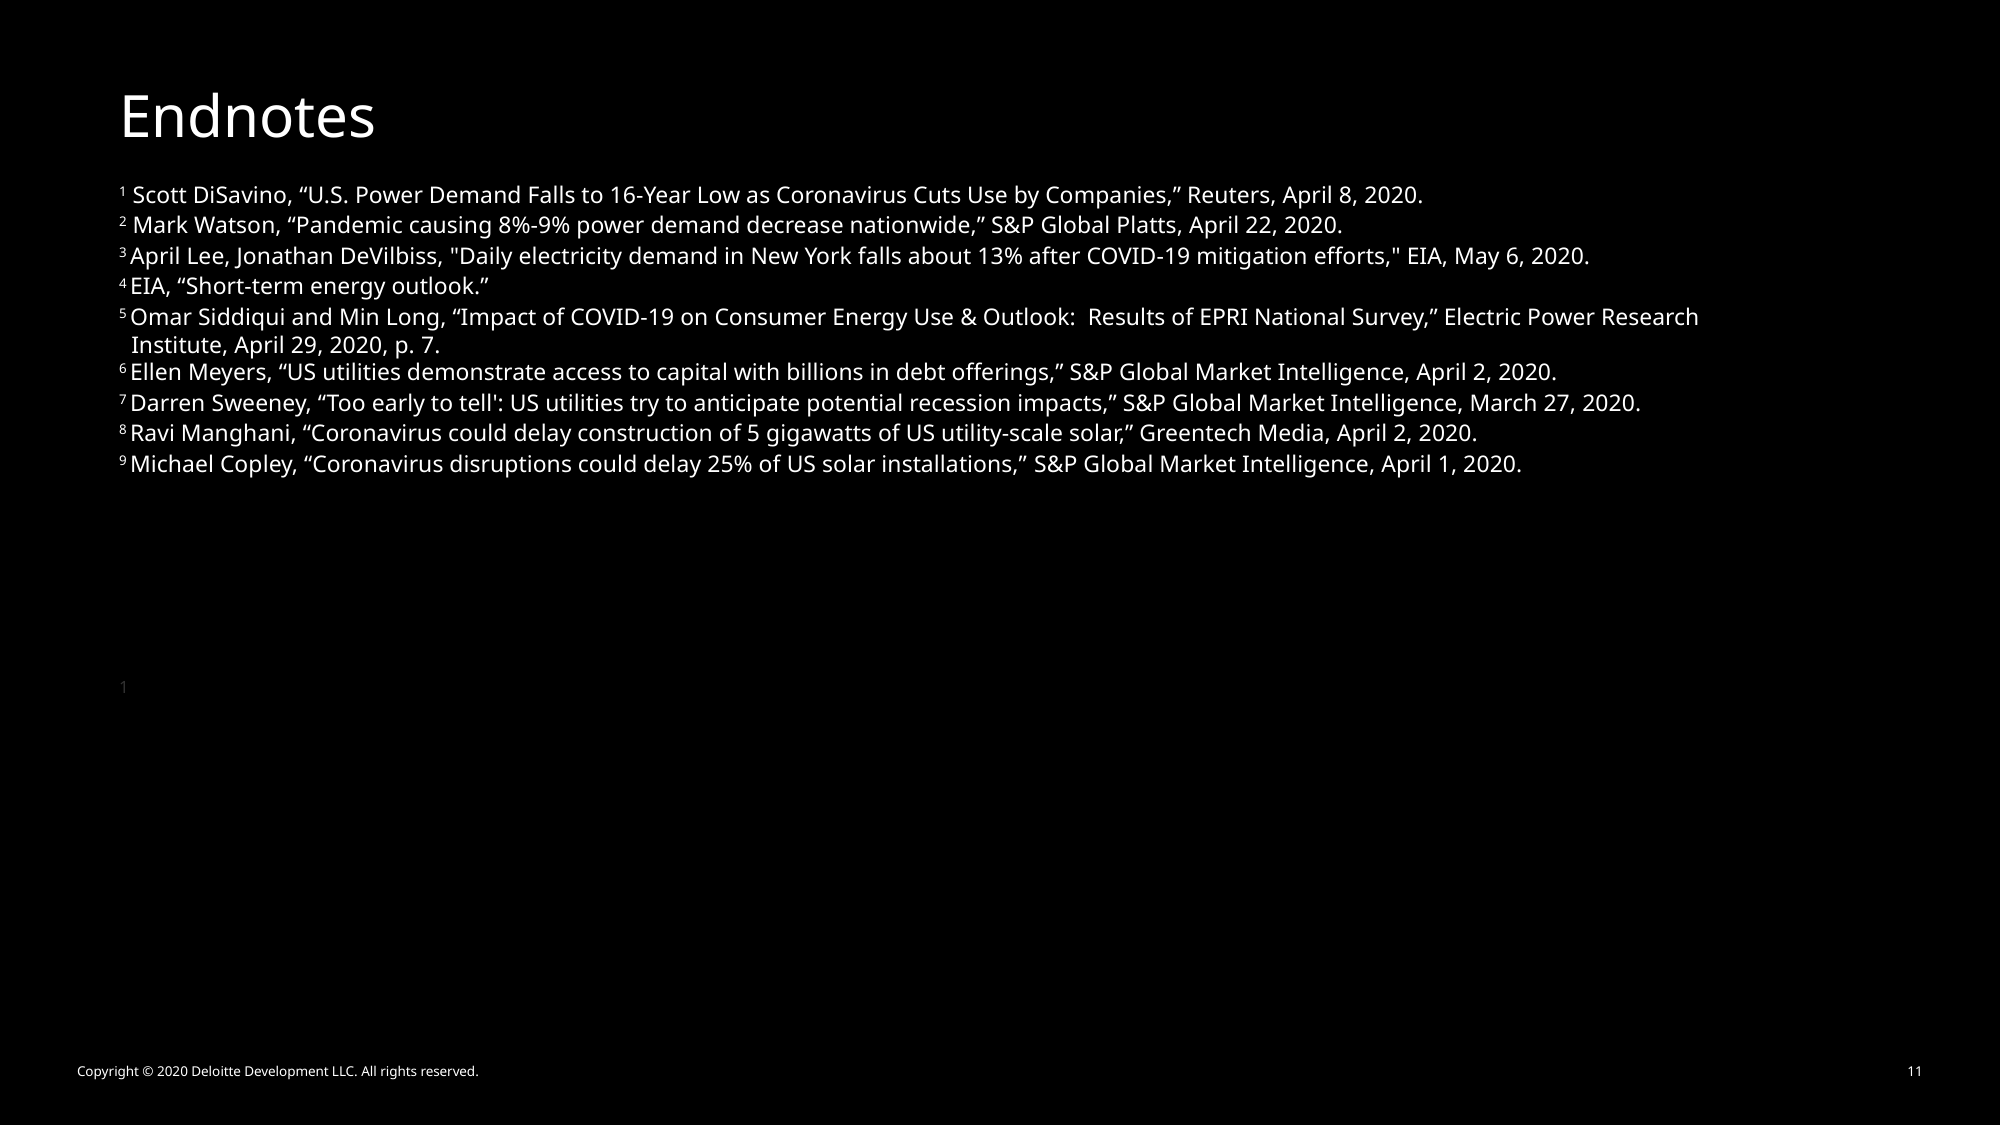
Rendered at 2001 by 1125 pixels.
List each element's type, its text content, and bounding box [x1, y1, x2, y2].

list Endnotes 1 Scott DiSavino, “U.S. Power Demand Falls to 16-Year Low as Coronavirus Cuts Use by Companies,” Reuters, April 8, 2020. 2 Mark Watson, “Pandemic causing 8%-9% power demand decrease nationwide,” S&P Global Platts, April 22, 2020. 3 April Lee, Jonathan DeVilbiss, "Daily electricity demand in New York falls about 13% after COVID-19 mitigation efforts," EIA, May 6, 2020. 4 EIA, “Short-term energy outlook.” 5 Omar Siddiqui and Min Long, “Impact of COVID-19 on Consumer Energy Use & Outlook: Results of EPRI National Survey,” Electric Power Research Institute, April 29, 2020, p. 7. 6 Ellen Meyers, “US utilities demonstrate access to capital with billions in debt offerings,” S&P Global Market Intelligence, April 2, 2020. 7 Darren Sweeney, “Too early to tell': US utilities try to anticipate potential recession impacts,” S&P Global Market Intelligence, March 27, 2020. 8 Ravi Manghani, “Coronavirus could delay construction of 5 gigawatts of US utility-scale solar,” Greentech Media, April 2, 2020. 9 Michael Copley, “Coronavirus disruptions could delay 25% of US solar installations,” S&P Global Market Intelligence, April 1, 2020. 1 [119, 79, 1887, 953]
